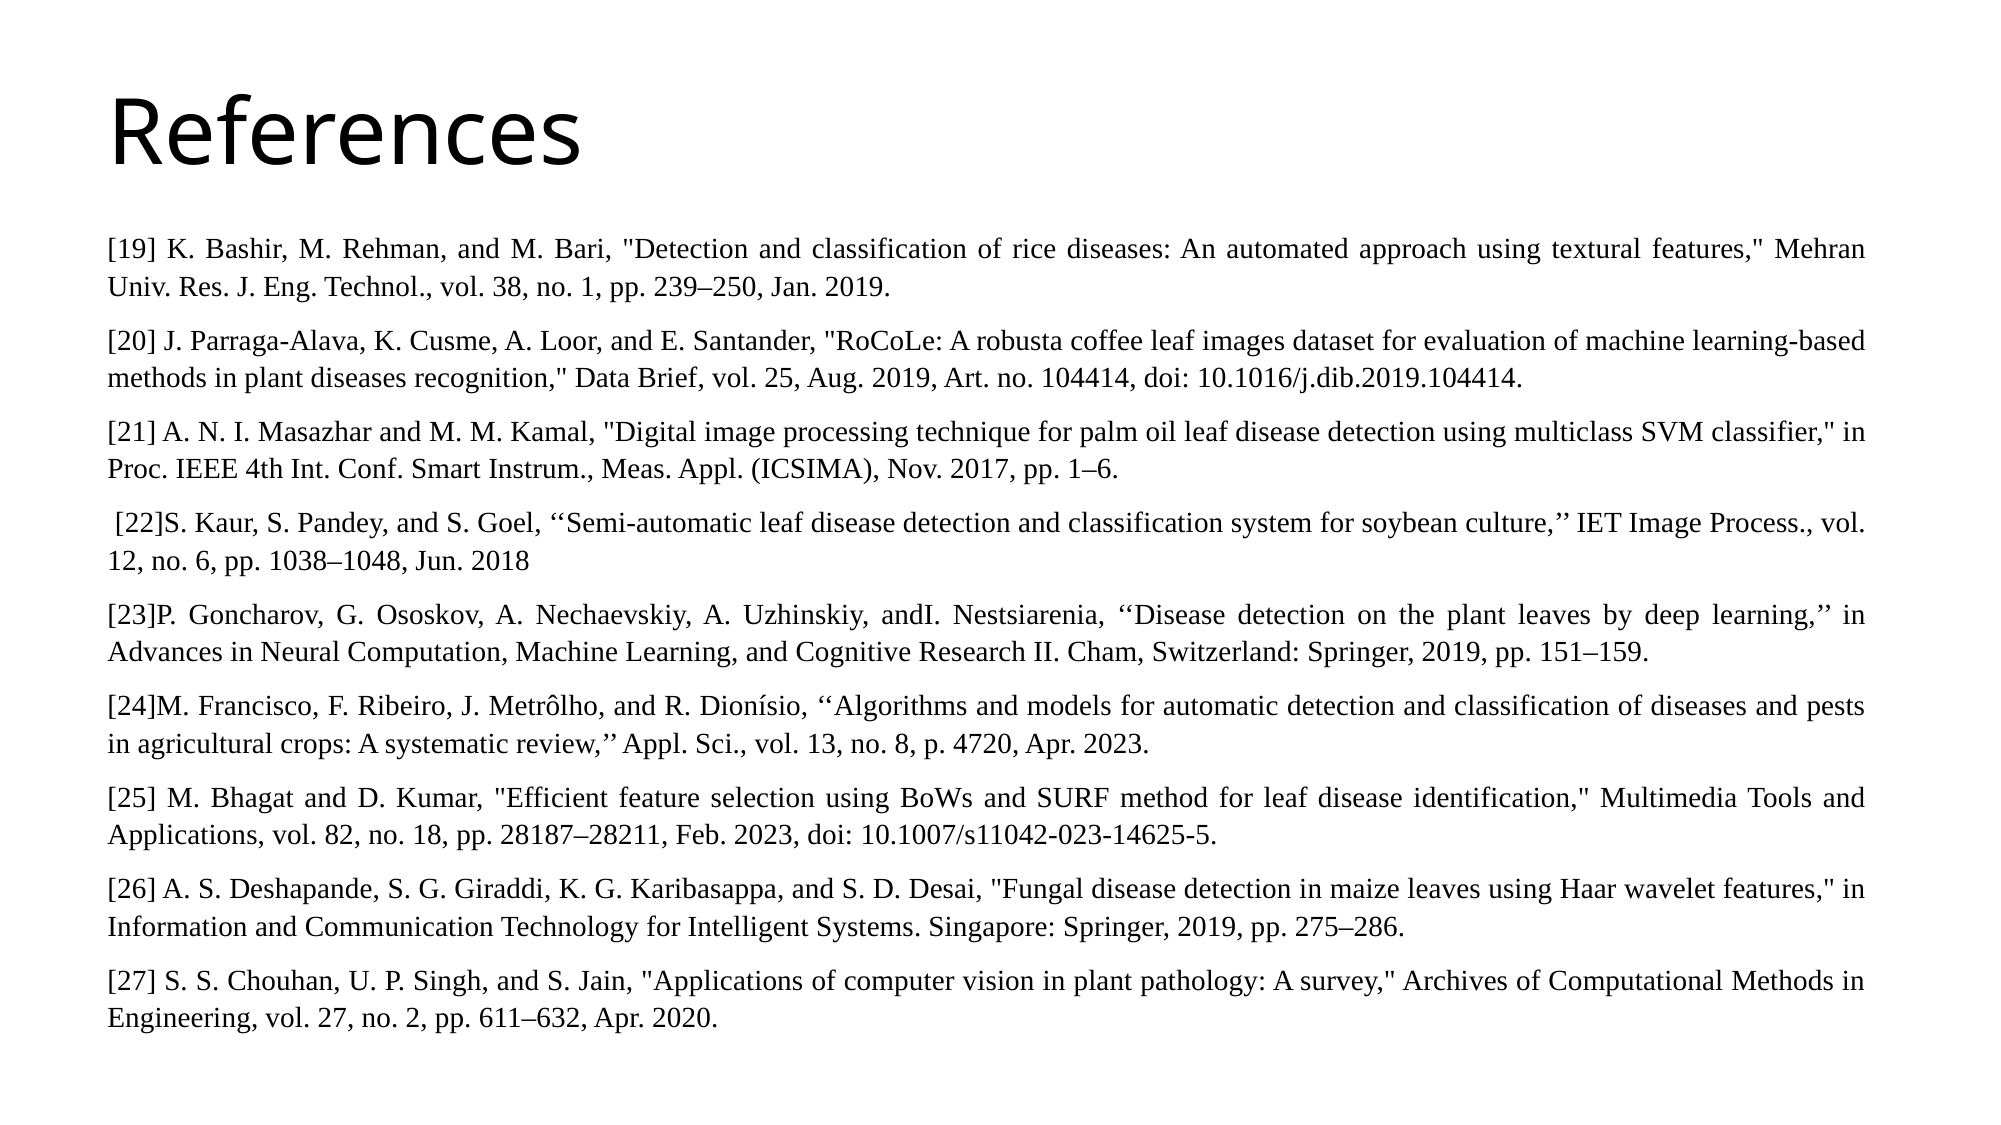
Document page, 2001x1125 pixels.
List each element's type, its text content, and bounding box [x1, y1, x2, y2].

title References [92, 70, 1503, 199]
text_box [19] K. Bashir, M. Rehman, and M. Bari, "Detection and classification of rice diseases: An automated approach using textural features," Mehran Univ. Res. J. Eng. Technol., vol. 38, no. 1, pp. 239–250, Jan. 2019. [20] J. Parraga-Alava, K. Cusme, A. Loor, and E. Santander, "RoCoLe: A robusta coffee leaf images dataset for evaluation of machine learning-based methods in plant diseases recognition," Data Brief, vol. 25, Aug. 2019, Art. no. 104414, doi: 10.1016/j.dib.2019.104414. [21] A. N. I. Masazhar and M. M. Kamal, "Digital image processing technique for palm oil leaf disease detection using multiclass SVM classifier," in Proc. IEEE 4th Int. Conf. Smart Instrum., Meas. Appl. (ICSIMA), Nov. 2017, pp. 1–6. [22]S. Kaur, S. Pandey, and S. Goel, ‘‘Semi-automatic leaf disease detection and classification system for soybean culture,’’ IET Image Process., vol. 12, no. 6, pp. 1038–1048, Jun. 2018 [23]P. Goncharov, G. Ososkov, A. Nechaevskiy, A. Uzhinskiy, andI. Nestsiarenia, ‘‘Disease detection on the plant leaves by deep learning,’’ in Advances in Neural Computation, Machine Learning, and Cognitive Research II. Cham, Switzerland: Springer, 2019, pp. 151–159. [24]M. Francisco, F. Ribeiro, J. Metrôlho, and R. Dionísio, ‘‘Algorithms and models for automatic detection and classification of diseases and pests in agricultural crops: A systematic review,’’ Appl. Sci., vol. 13, no. 8, p. 4720, Apr. 2023. [25] M. Bhagat and D. Kumar, "Efficient feature selection using BoWs and SURF method for leaf disease identification," Multimedia Tools and Applications, vol. 82, no. 18, pp. 28187–28211, Feb. 2023, doi: 10.1007/s11042-023-14625-5. [26] A. S. Deshapande, S. G. Giraddi, K. G. Karibasappa, and S. D. Desai, "Fungal disease detection in maize leaves using Haar wavelet features," in Information and Communication Technology for Intelligent Systems. Singapore: Springer, 2019, pp. 275–286. [27] S. S. Chouhan, U. P. Singh, and S. Jain, "Applications of computer vision in plant pathology: A survey," Archives of Computational Methods in Engineering, vol. 27, no. 2, pp. 611–632, Apr. 2020. [92, 219, 1883, 1041]
